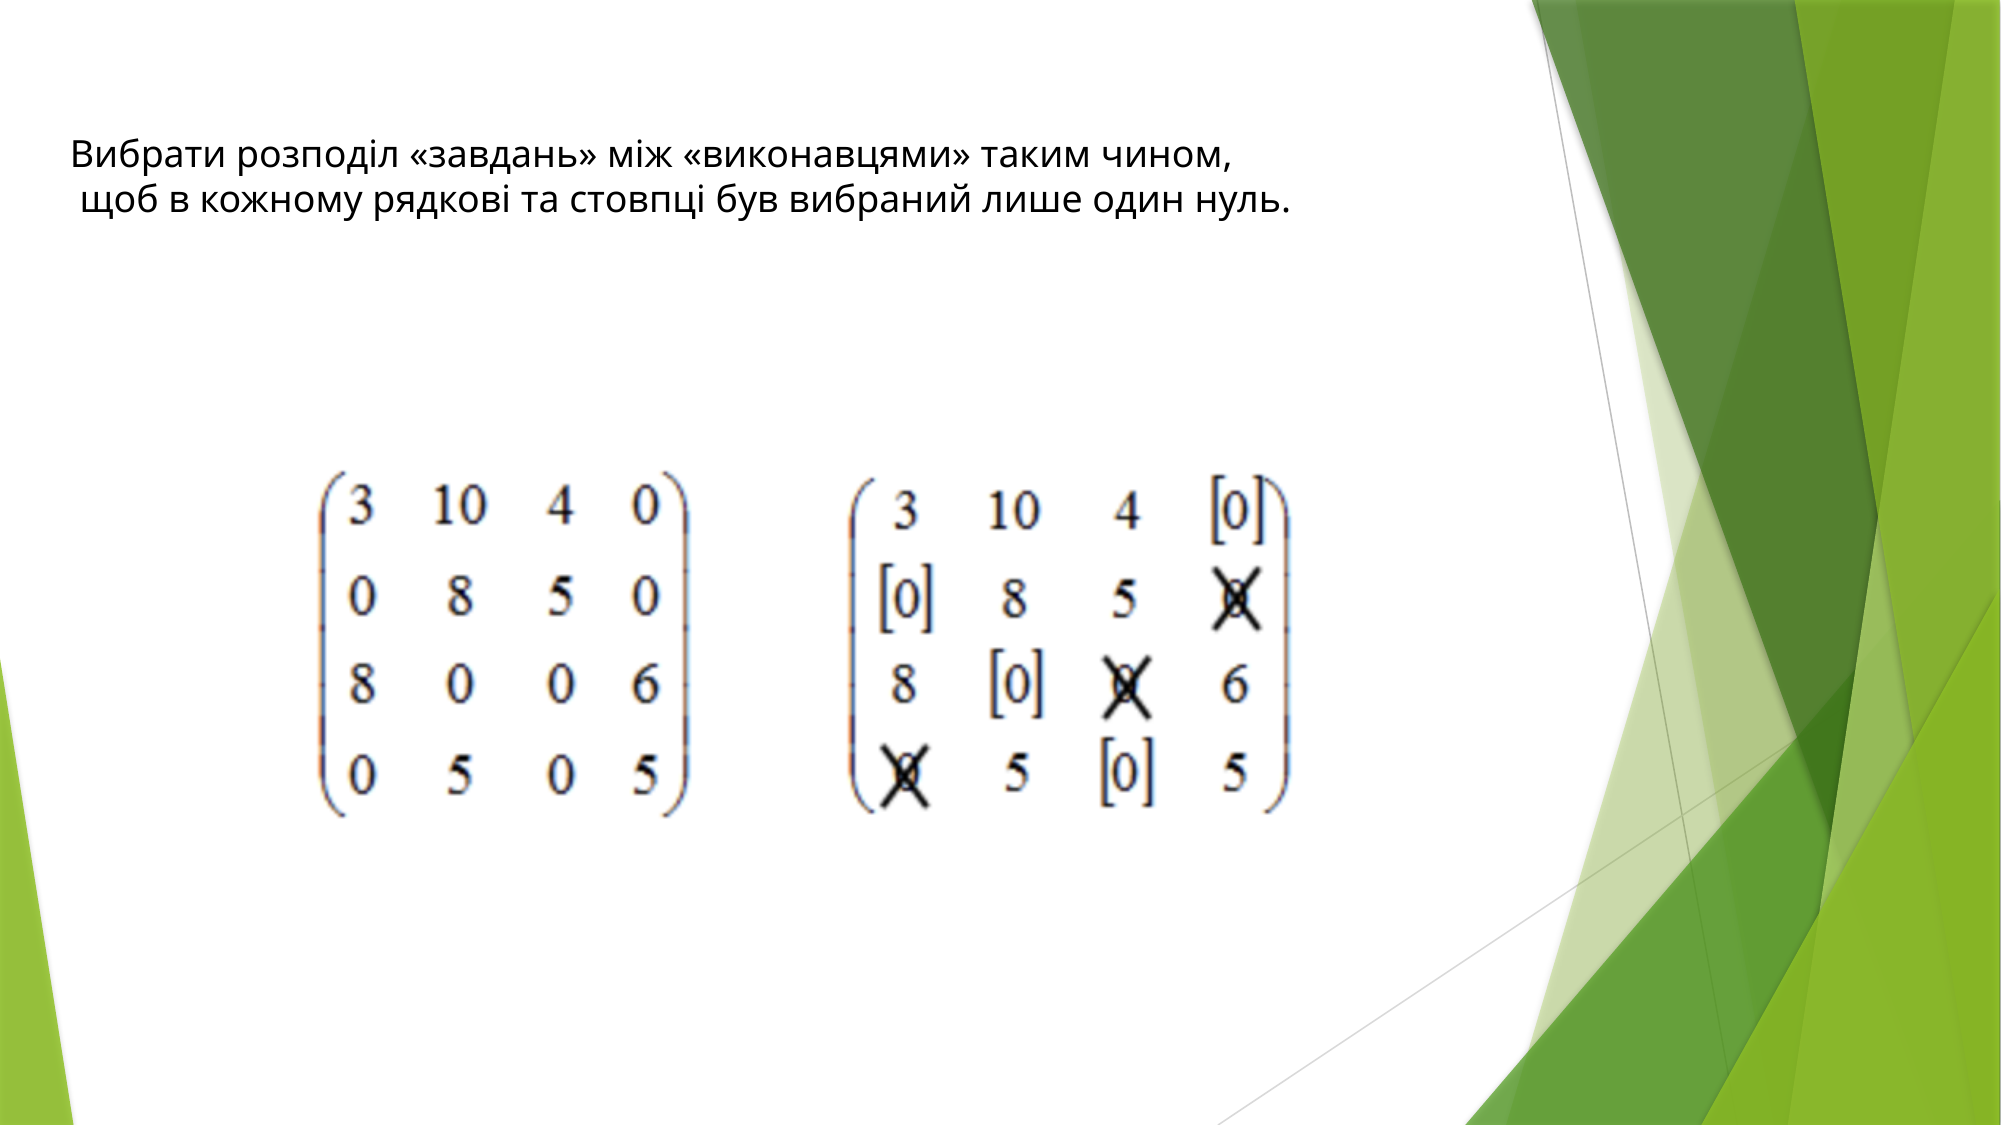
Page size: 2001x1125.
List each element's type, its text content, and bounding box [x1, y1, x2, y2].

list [832, 454, 1313, 856]
text_box Вибрати розподіл «завдань» між «виконавцями» таким чином, щоб в кожному рядкові та стовпці був вибраний лише один нуль. [55, 122, 1308, 228]
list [282, 450, 726, 849]
